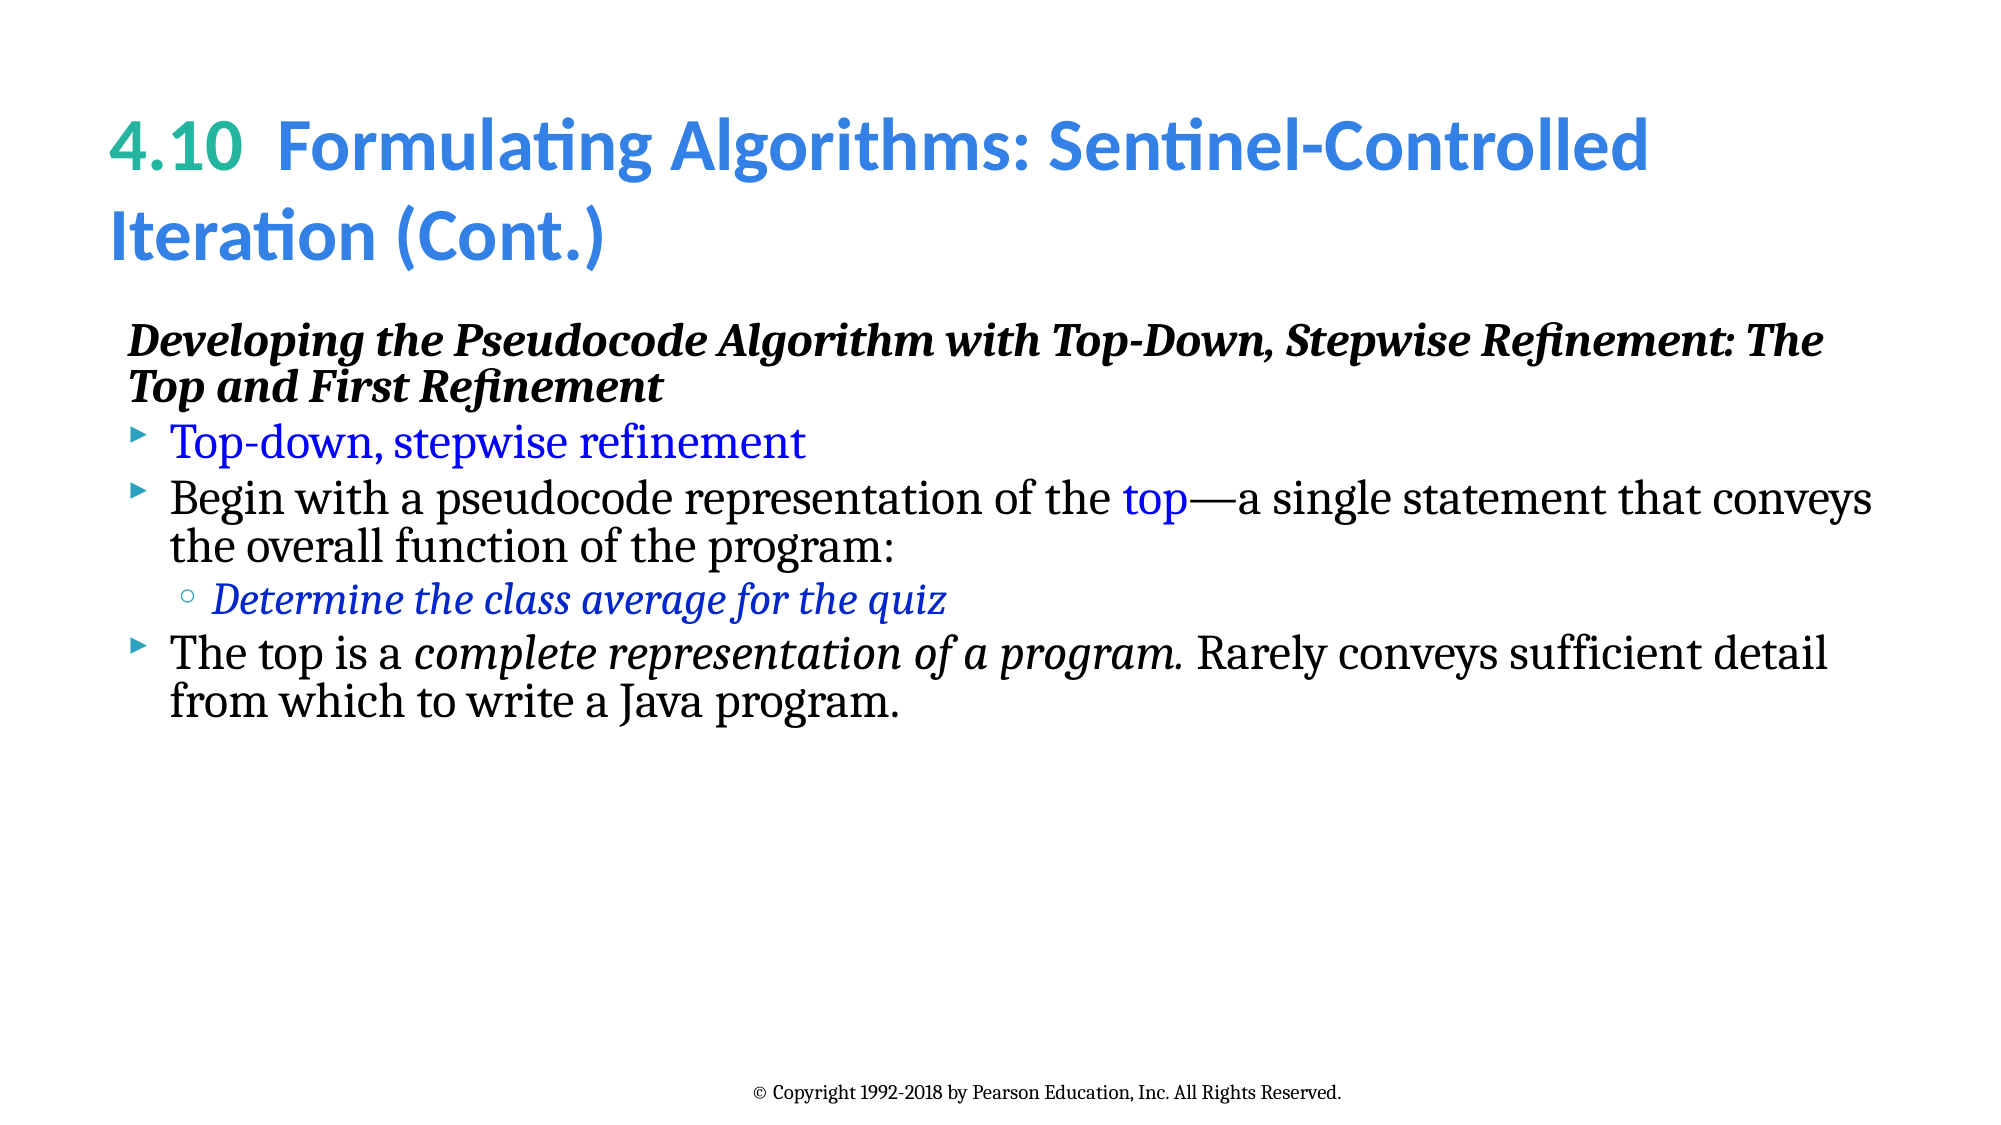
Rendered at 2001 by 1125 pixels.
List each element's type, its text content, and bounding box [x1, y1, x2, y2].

title 4.10 Formulating Algorithms: Sentinel-Controlled Iteration (Cont.) [94, 45, 1892, 312]
list Developing the Pseudocode Algorithm with Top-Down, Stepwise Refinement: The Top and First Refinement Top-down, stepwise refinement Begin with a pseudocode representation of the top—a single statement that conveys the overall function of the program: Determine the class average for the quiz The top is a complete representation of a program. Rarely conveys sufficient detail from which to write a Java program. [94, 312, 1892, 1043]
footer © Copyright 1992-2018 by Pearson Education, Inc. All Rights Reserved. [736, 1051, 1892, 1112]
